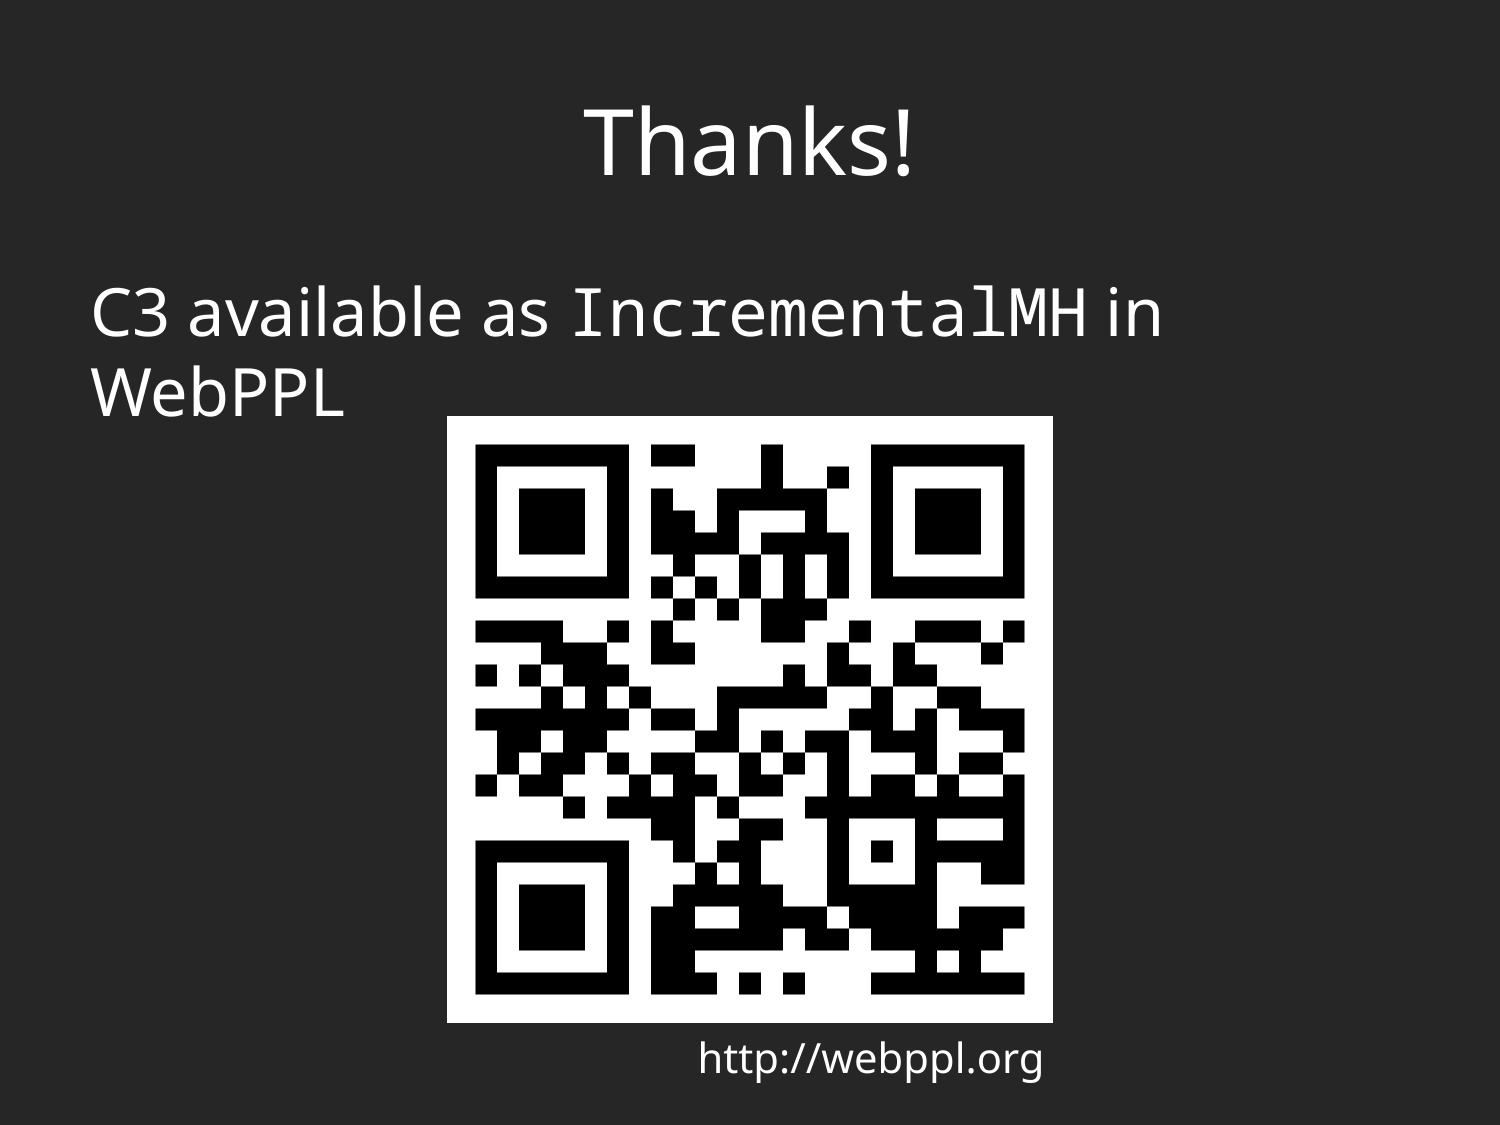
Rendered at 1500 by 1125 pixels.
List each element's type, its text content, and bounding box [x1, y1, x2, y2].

picture [446, 416, 1054, 1023]
list C3 available as IncrementalMH in WebPPL [75, 262, 1425, 417]
title Thanks! [75, 45, 1425, 233]
text_box http://webppl.org [548, 1024, 1060, 1089]
